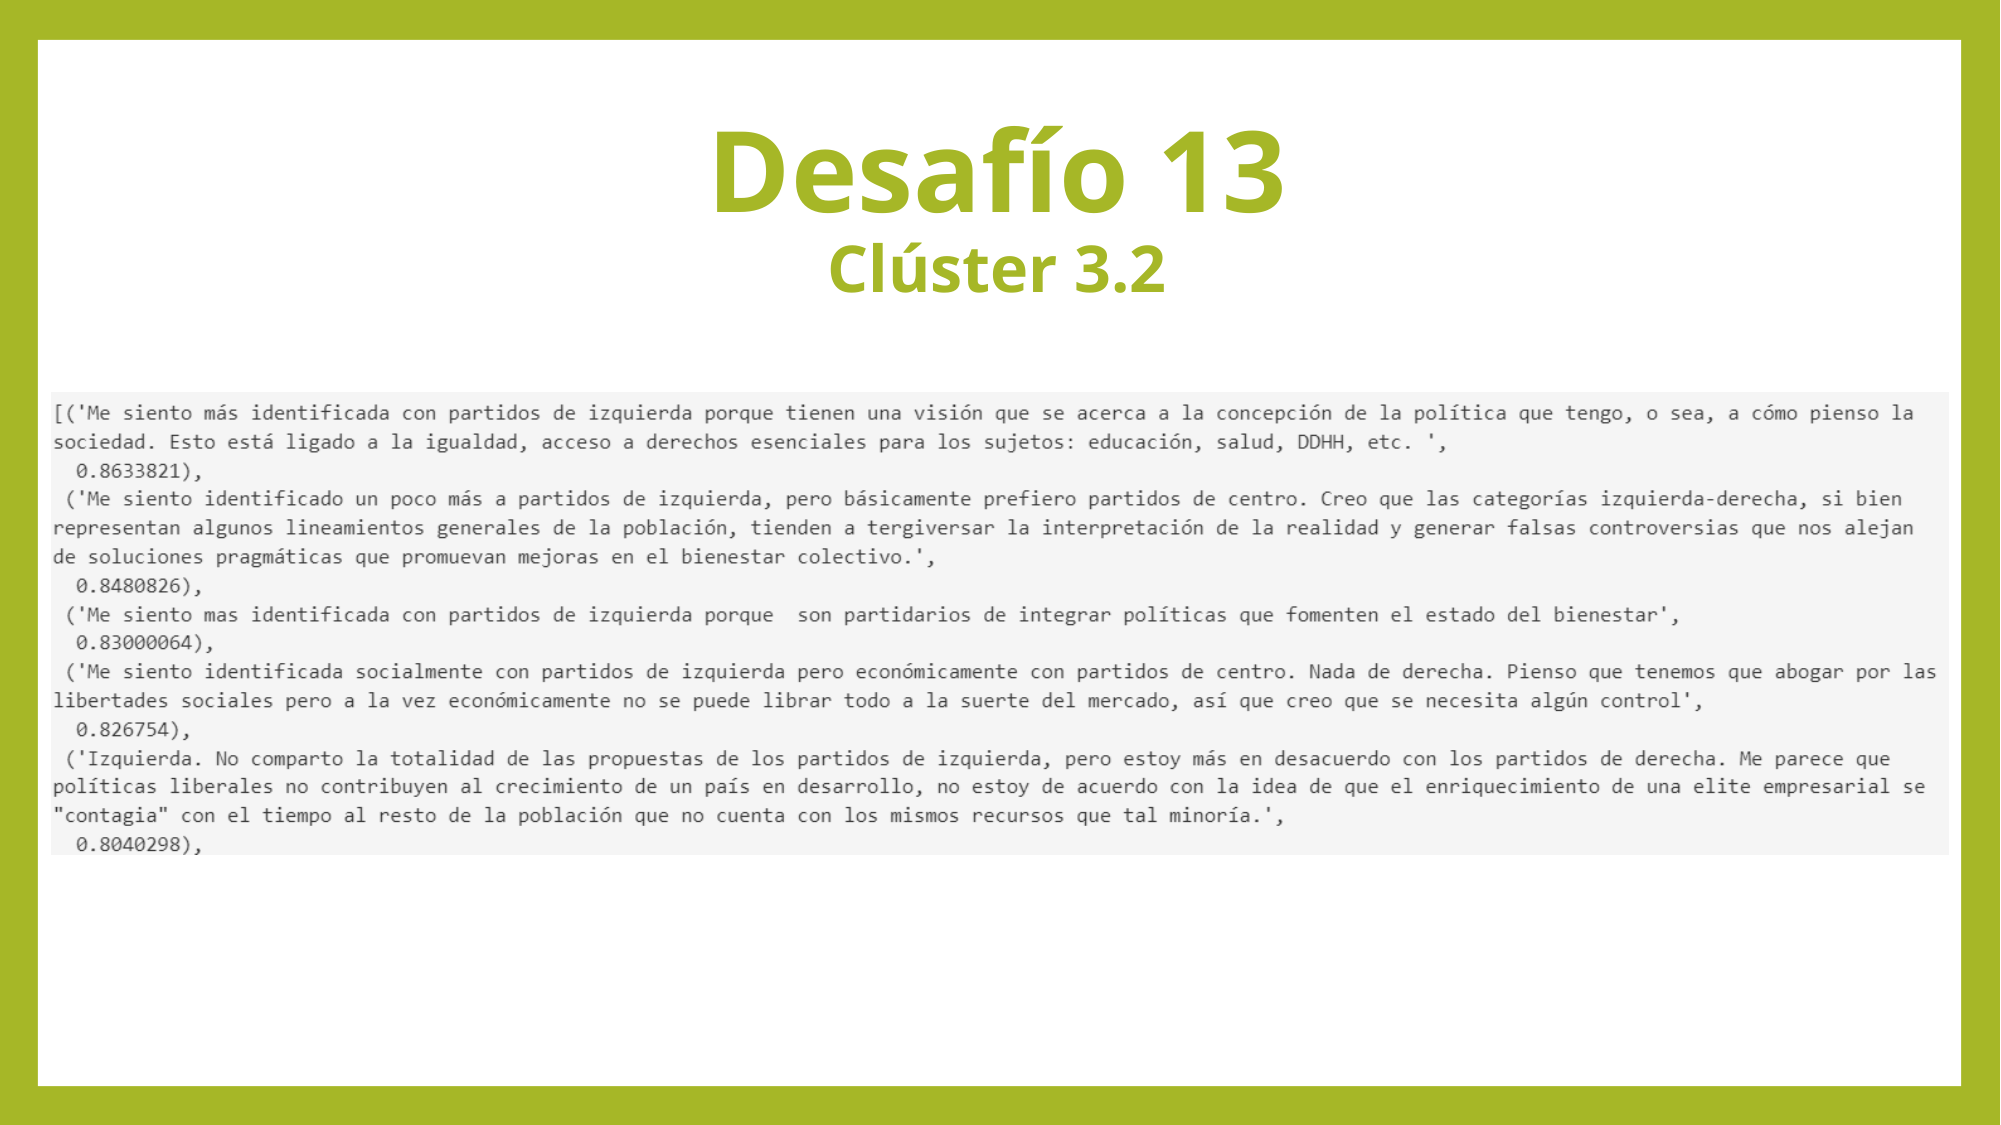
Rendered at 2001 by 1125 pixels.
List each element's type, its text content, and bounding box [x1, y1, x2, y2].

title Desafío 13 Clúster 3.2 [187, 99, 1808, 323]
picture [50, 392, 1949, 855]
